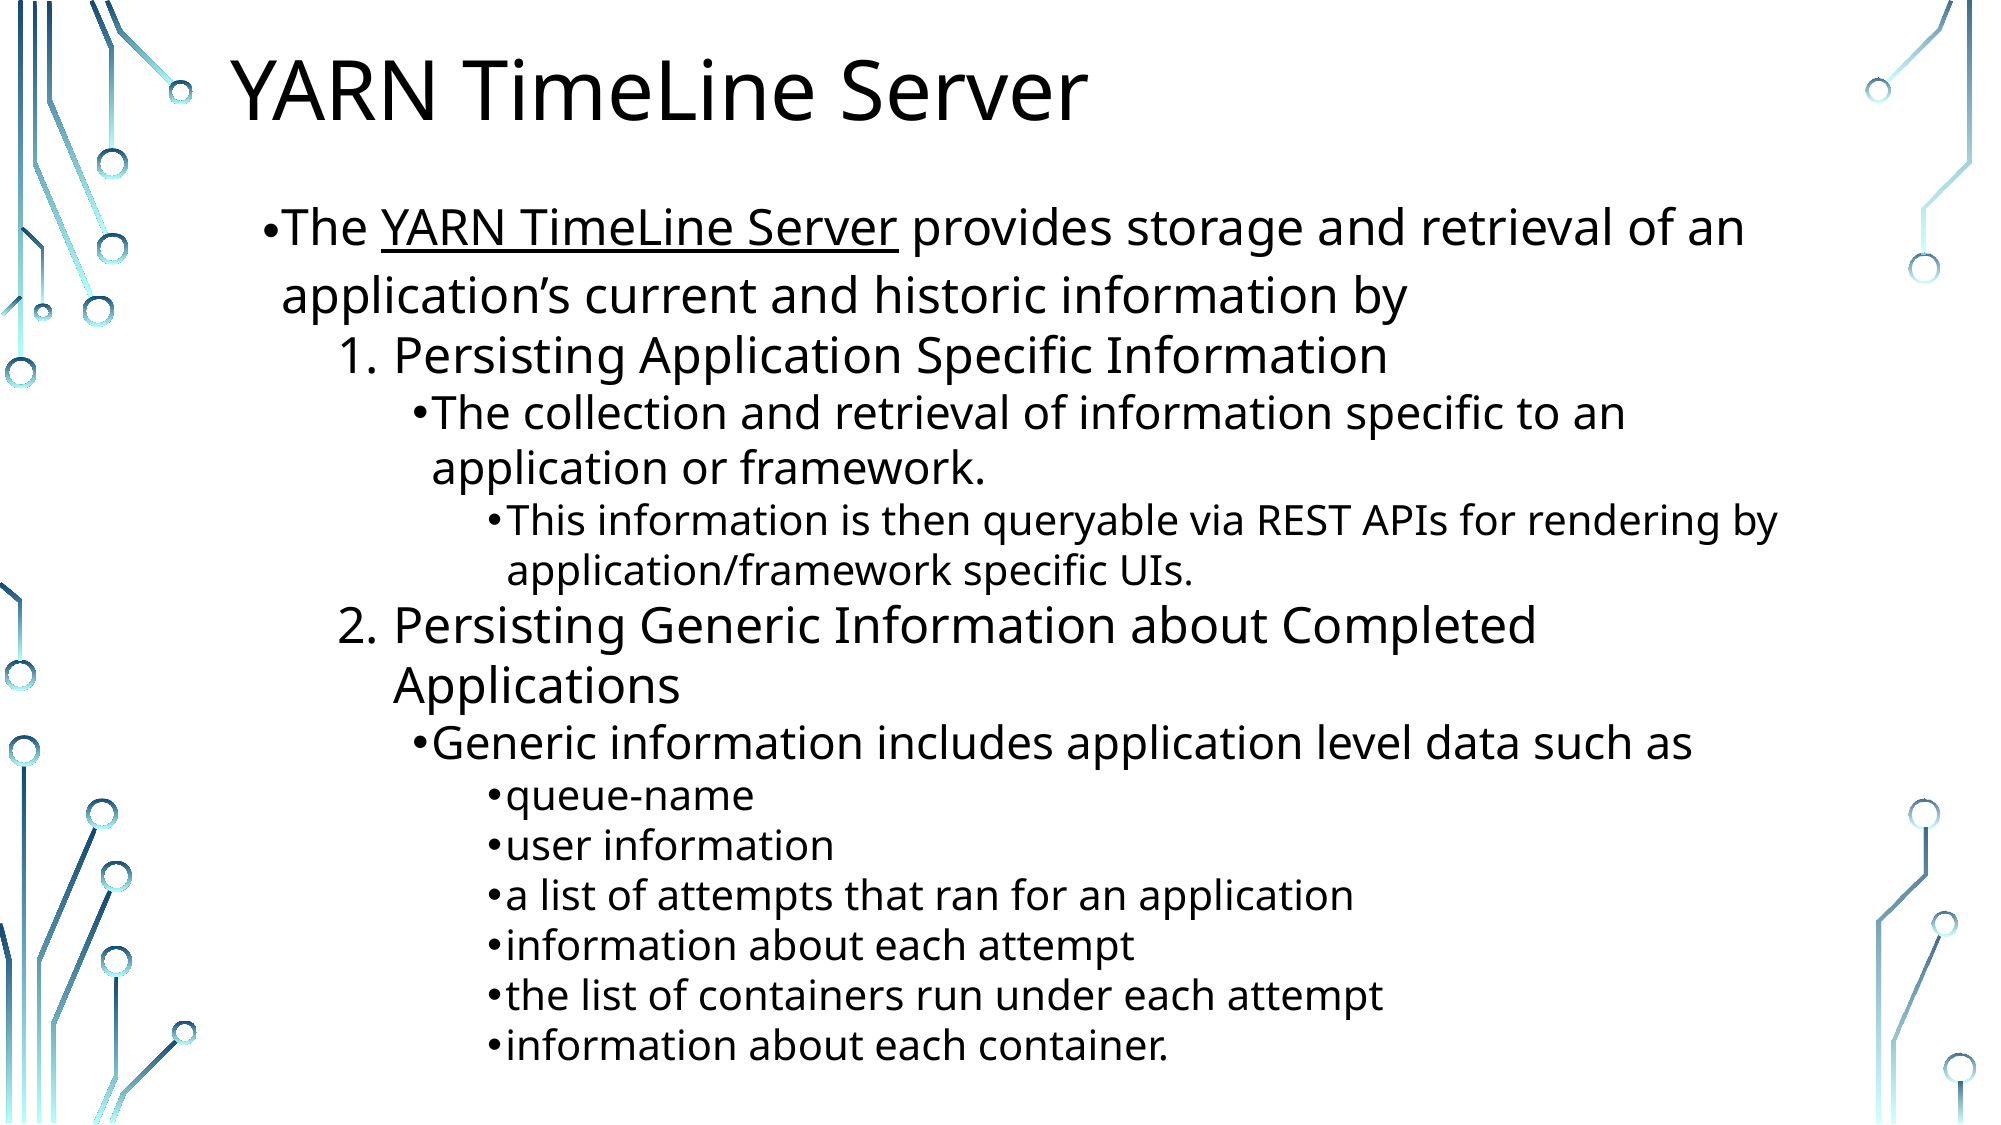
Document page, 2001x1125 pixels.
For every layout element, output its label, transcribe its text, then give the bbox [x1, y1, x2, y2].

title YARN TimeLine Server [215, 31, 1819, 156]
text_box The YARN TimeLine Server provides storage and retrieval of an application’s current and historic information by Persisting Application Specific Information The collection and retrieval of information specific to an application or framework. This information is then queryable via REST APIs for rendering by application/framework specific UIs. Persisting Generic Information about Completed Applications Generic information includes application level data such as queue-name user information a list of attempts that ran for an application information about each attempt the list of containers run under each attempt information about each container. [247, 188, 1819, 1077]
